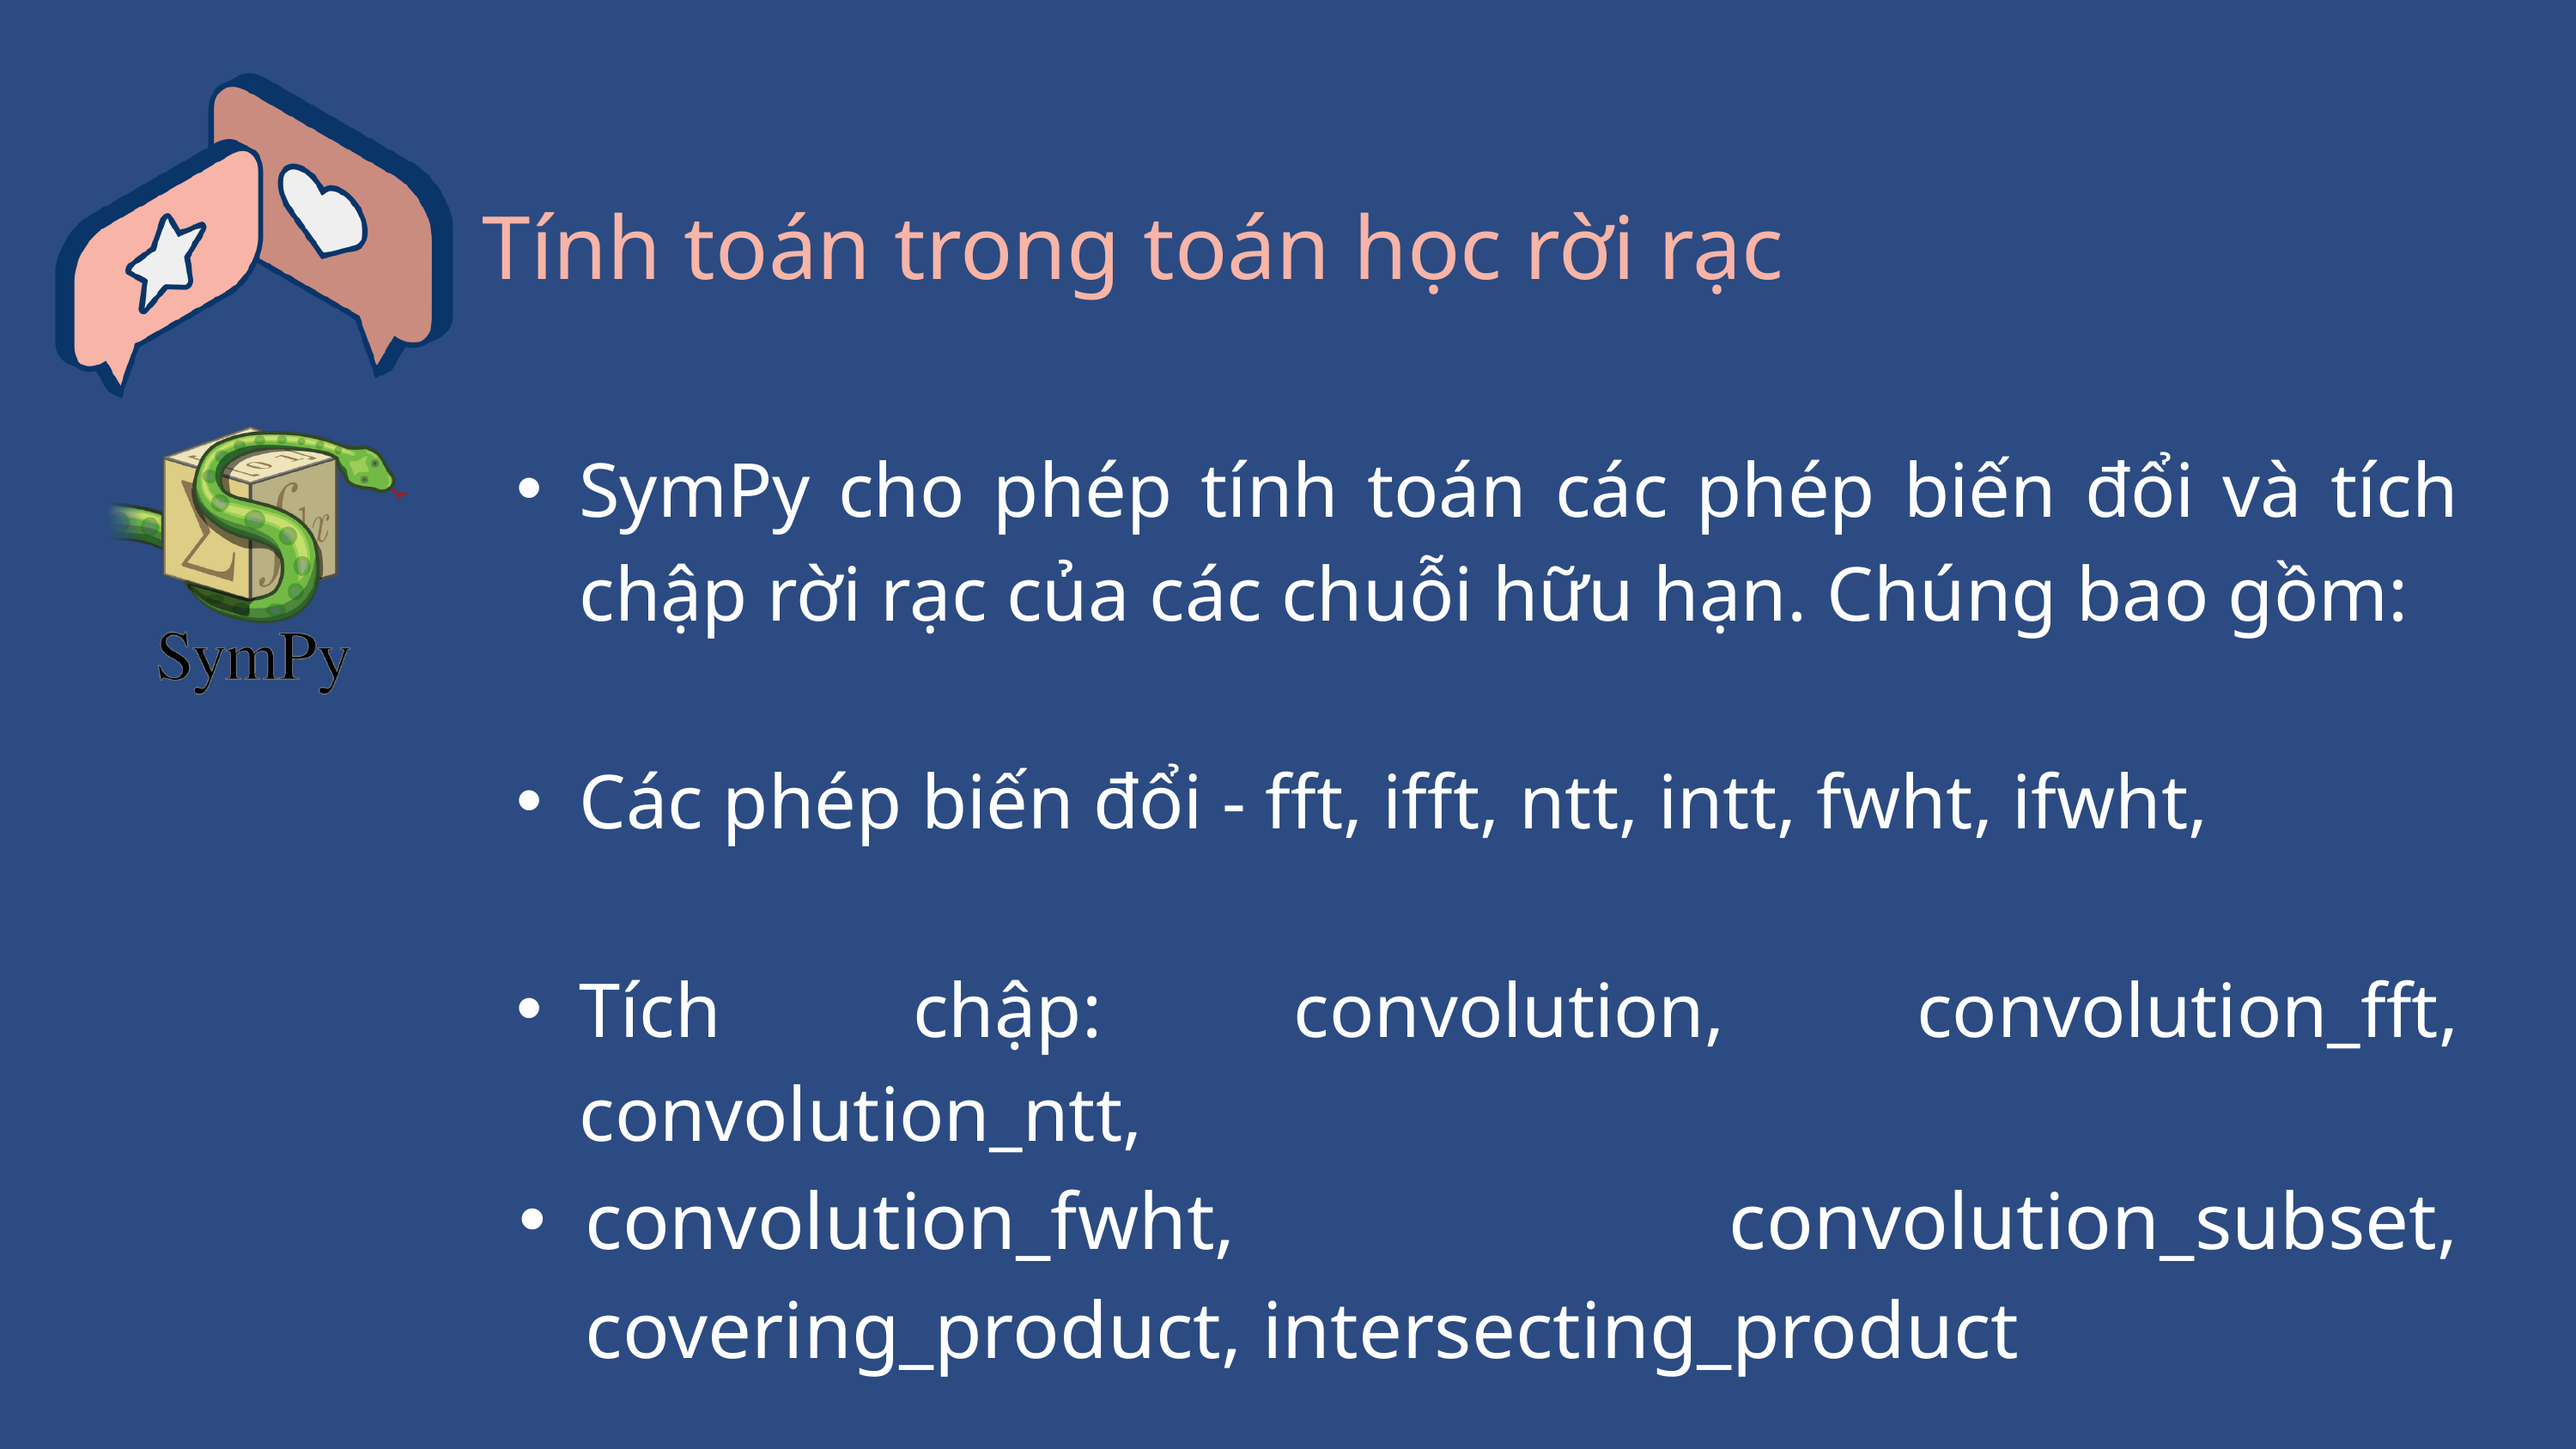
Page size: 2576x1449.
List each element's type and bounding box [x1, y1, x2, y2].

text_box [92, 399, 416, 724]
text_box [55, 71, 453, 398]
text_box [453, 185, 2489, 1263]
